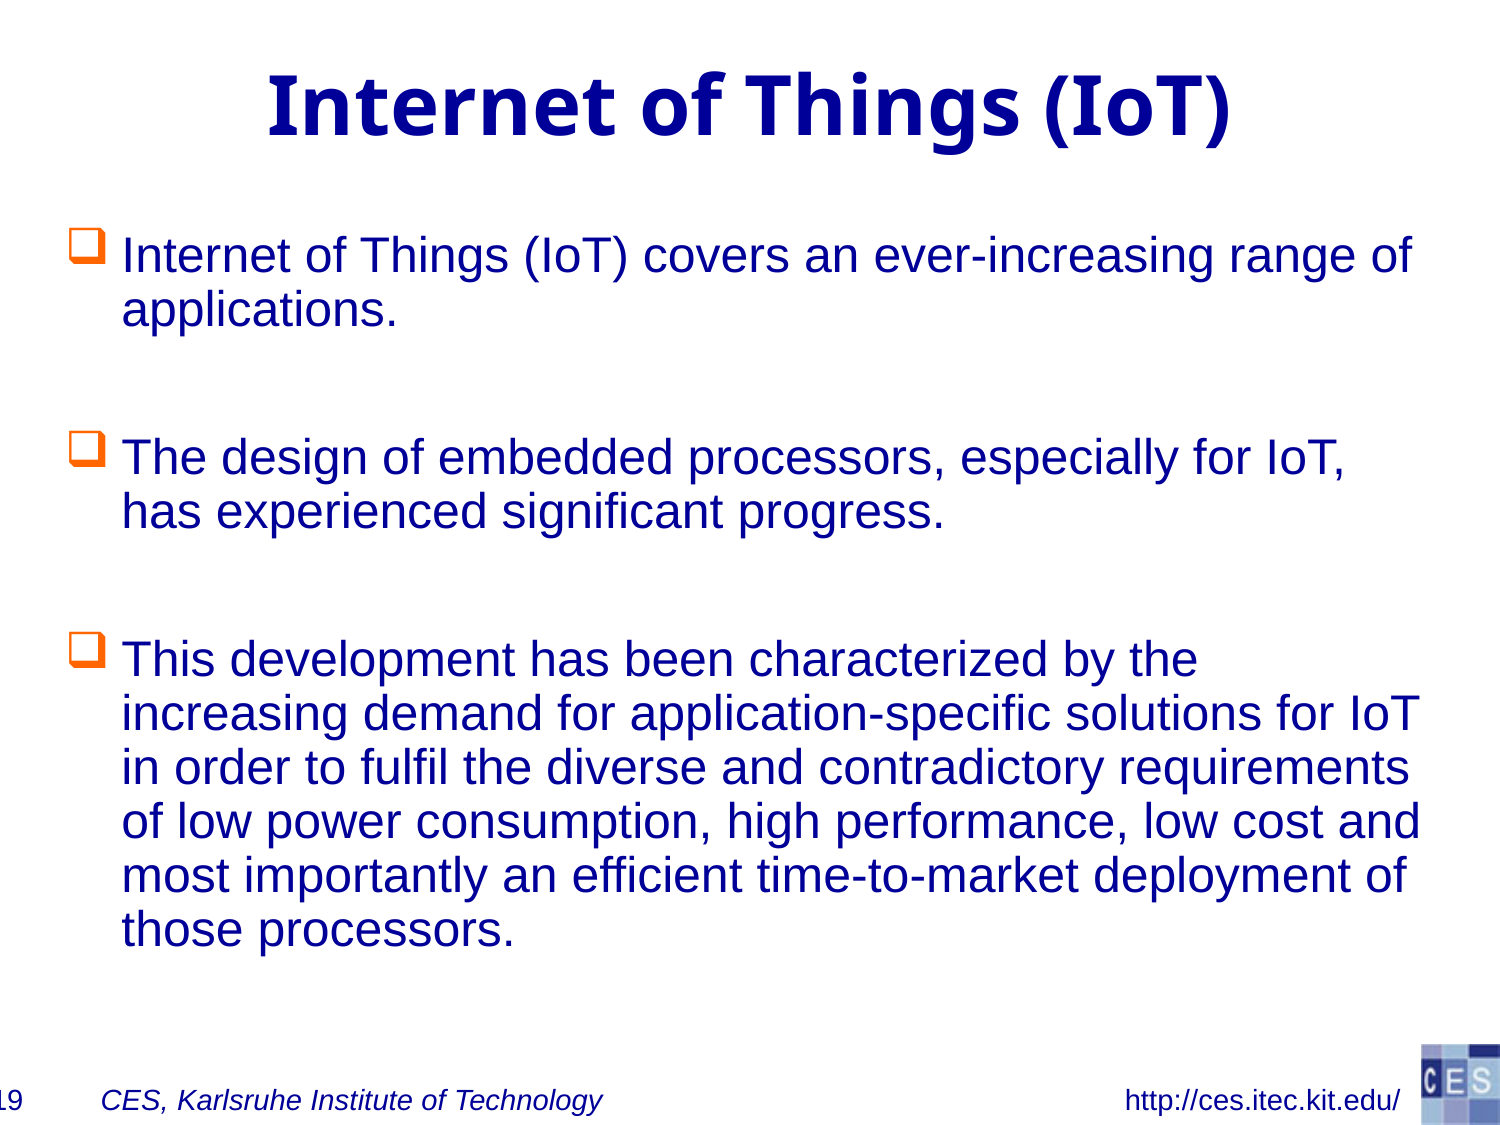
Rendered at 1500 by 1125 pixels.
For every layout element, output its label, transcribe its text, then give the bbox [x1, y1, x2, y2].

list Internet of Things (IoT) covers an ever-increasing range of applications. The design of embedded processors, especially for IoT, has experienced significant progress. This development has been characterized by the increasing demand for application-specific solutions for IoT in order to fulfil the diverse and contradictory requirements of low power consumption, high performance, low cost and most importantly an efficient time-to-market deployment of those processors. [49, 221, 1455, 1065]
picture [1421, 1044, 1500, 1125]
title Internet of Things (IoT) [0, 50, 1500, 167]
